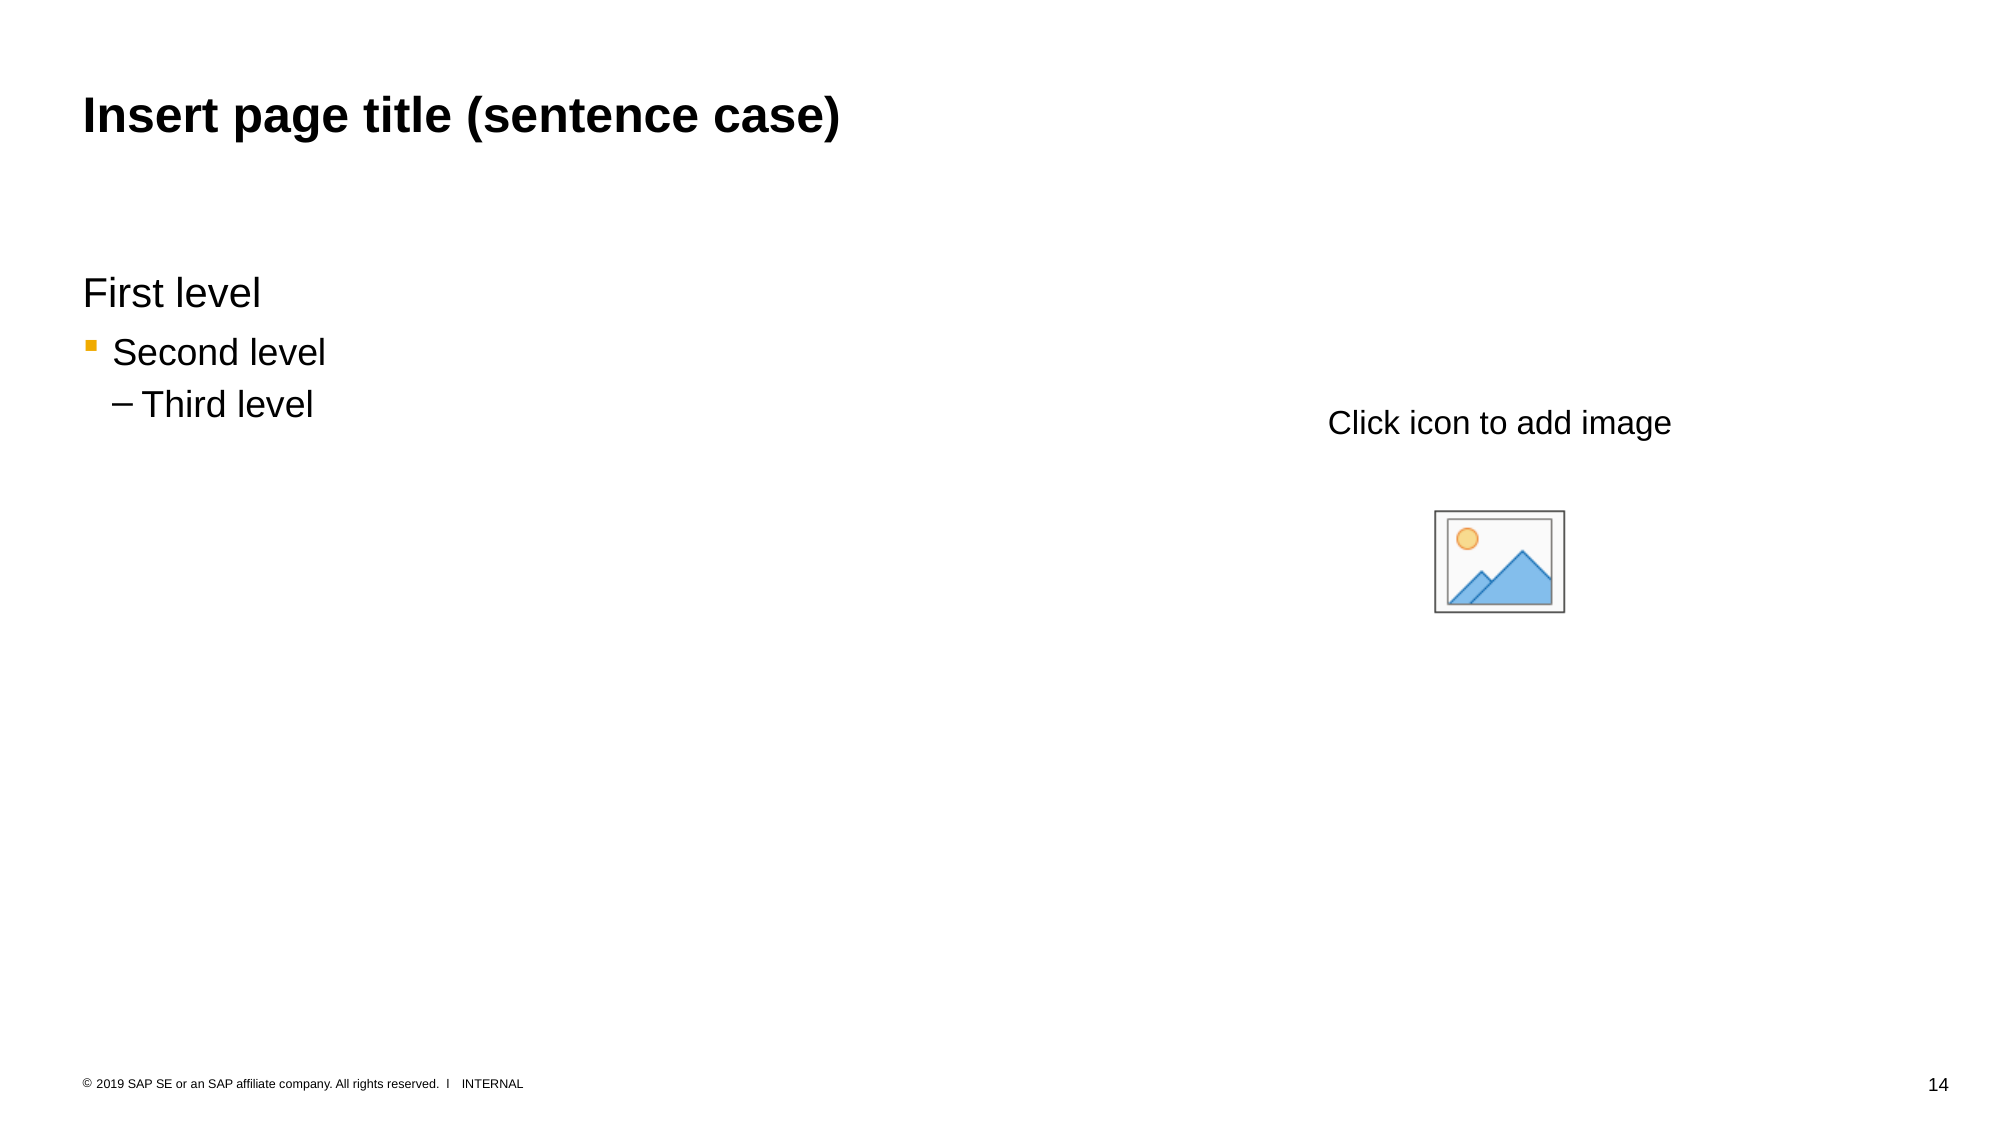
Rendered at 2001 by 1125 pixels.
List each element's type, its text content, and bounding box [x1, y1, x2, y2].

title Insert page title (sentence case) [82, 82, 922, 144]
list First level Second level Third level [82, 265, 922, 1040]
picture [999, 0, 2001, 1125]
